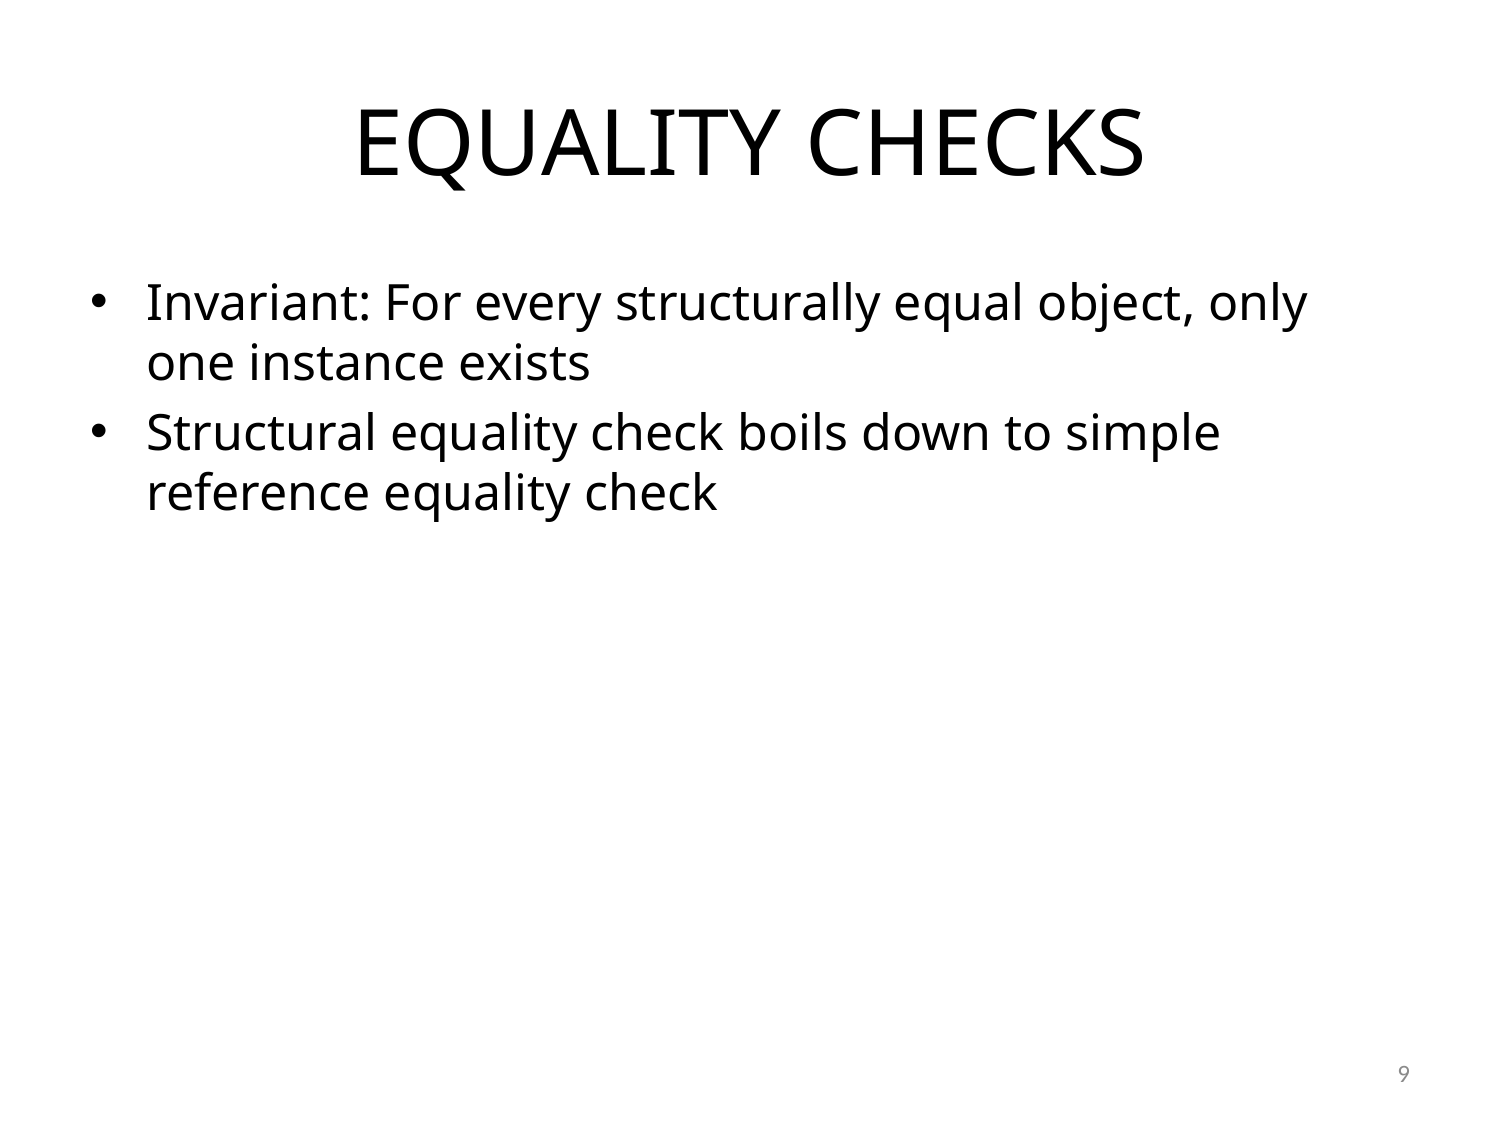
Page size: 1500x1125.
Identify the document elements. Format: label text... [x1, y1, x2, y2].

list Invariant: For every structurally equal object, only one instance exists Structural equality check boils down to simple reference equality check [75, 262, 1425, 1005]
slide_number 9 [1074, 1042, 1425, 1103]
title EQUALITY CHECKS [75, 45, 1425, 233]
